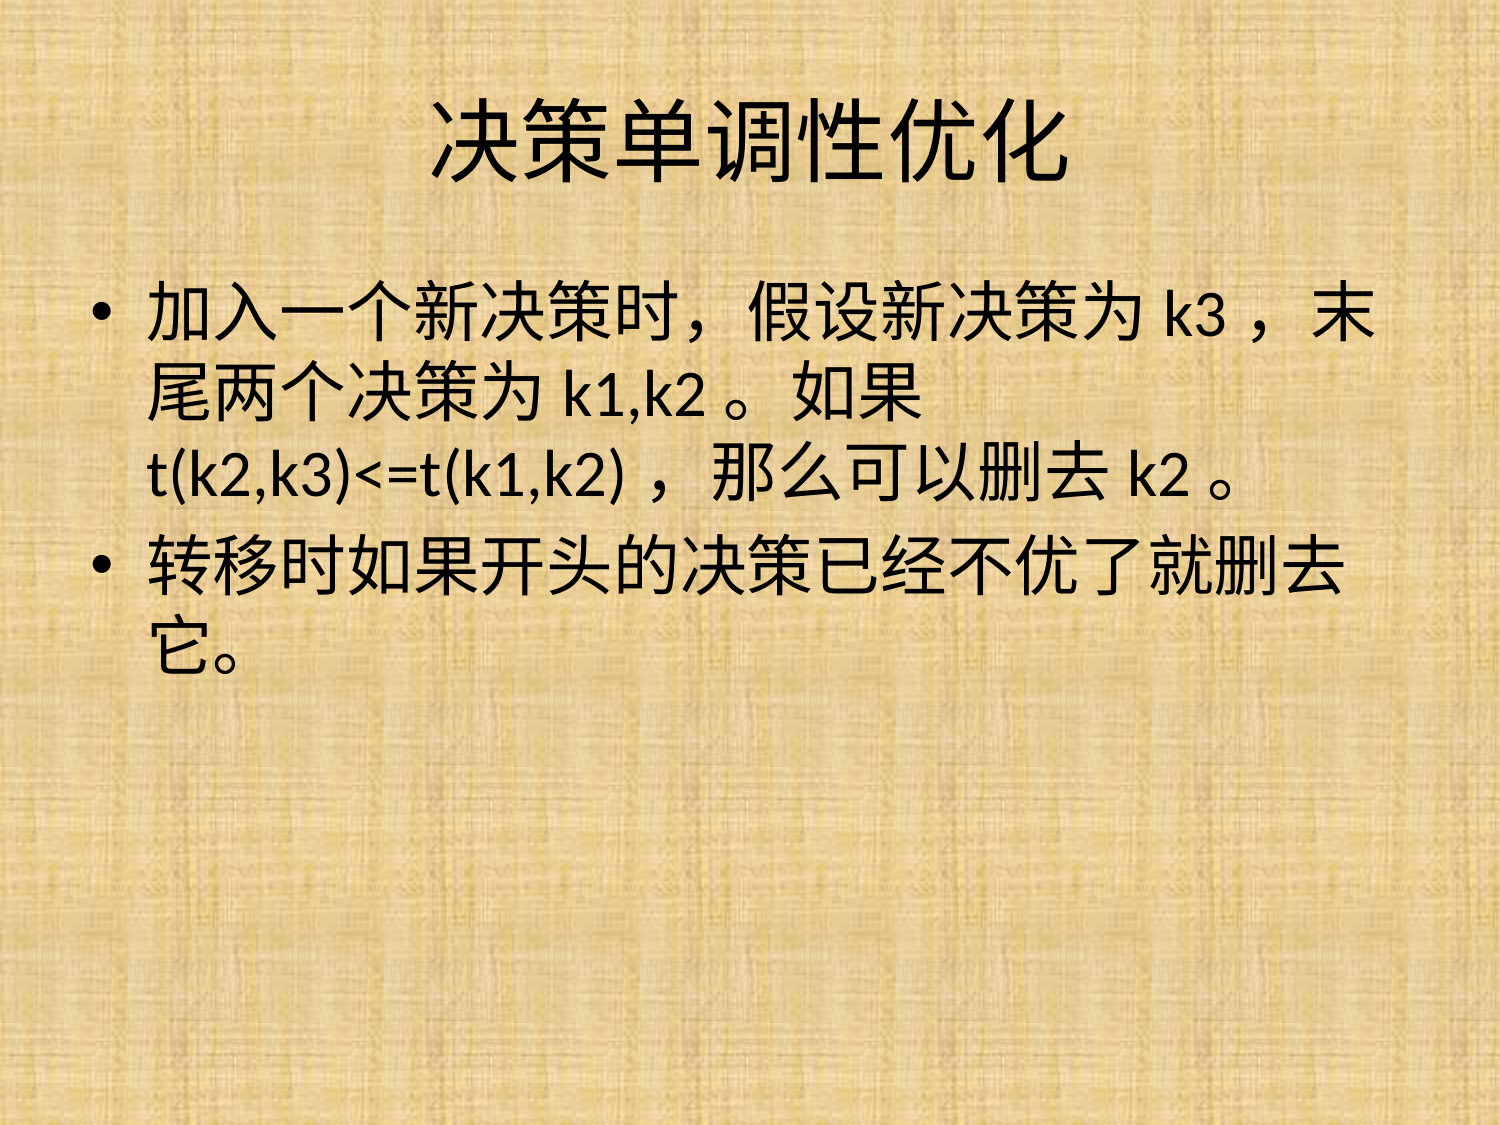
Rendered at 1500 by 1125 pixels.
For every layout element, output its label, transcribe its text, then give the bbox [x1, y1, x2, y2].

title 决策单调性优化 [75, 45, 1425, 233]
picture [0, 0, 1500, 1125]
list 加入一个新决策时，假设新决策为k3，末尾两个决策为k1,k2。如果t(k2,k3)<=t(k1,k2)，那么可以删去k2。 转移时如果开头的决策已经不优了就删去它。 [75, 262, 1425, 1005]
